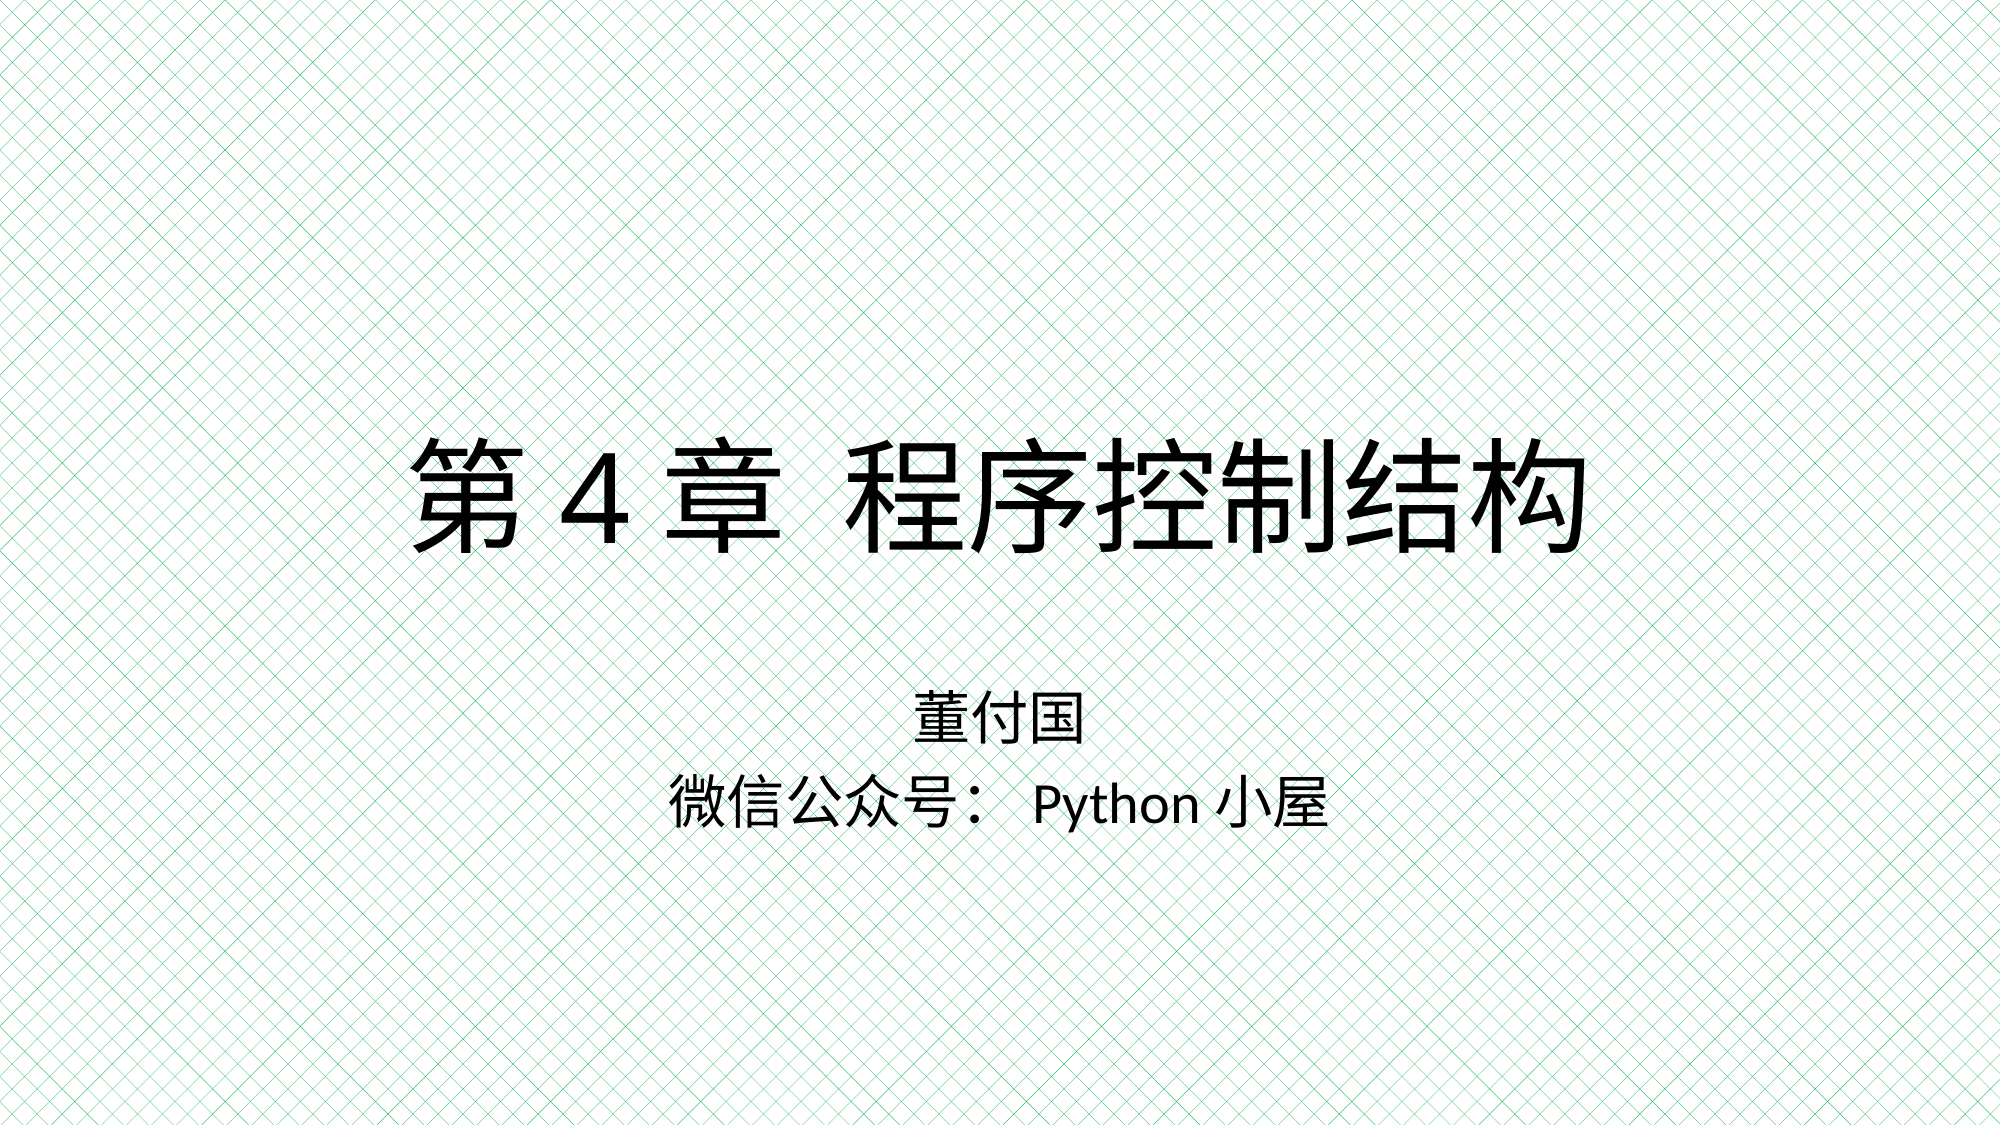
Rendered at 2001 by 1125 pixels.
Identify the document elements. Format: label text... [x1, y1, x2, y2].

slide_number [1412, 1042, 1863, 1103]
title 第4章 程序控制结构 [6, 184, 1991, 576]
subtitle 董付国 微信公众号：Python小屋 [249, 590, 1750, 968]
